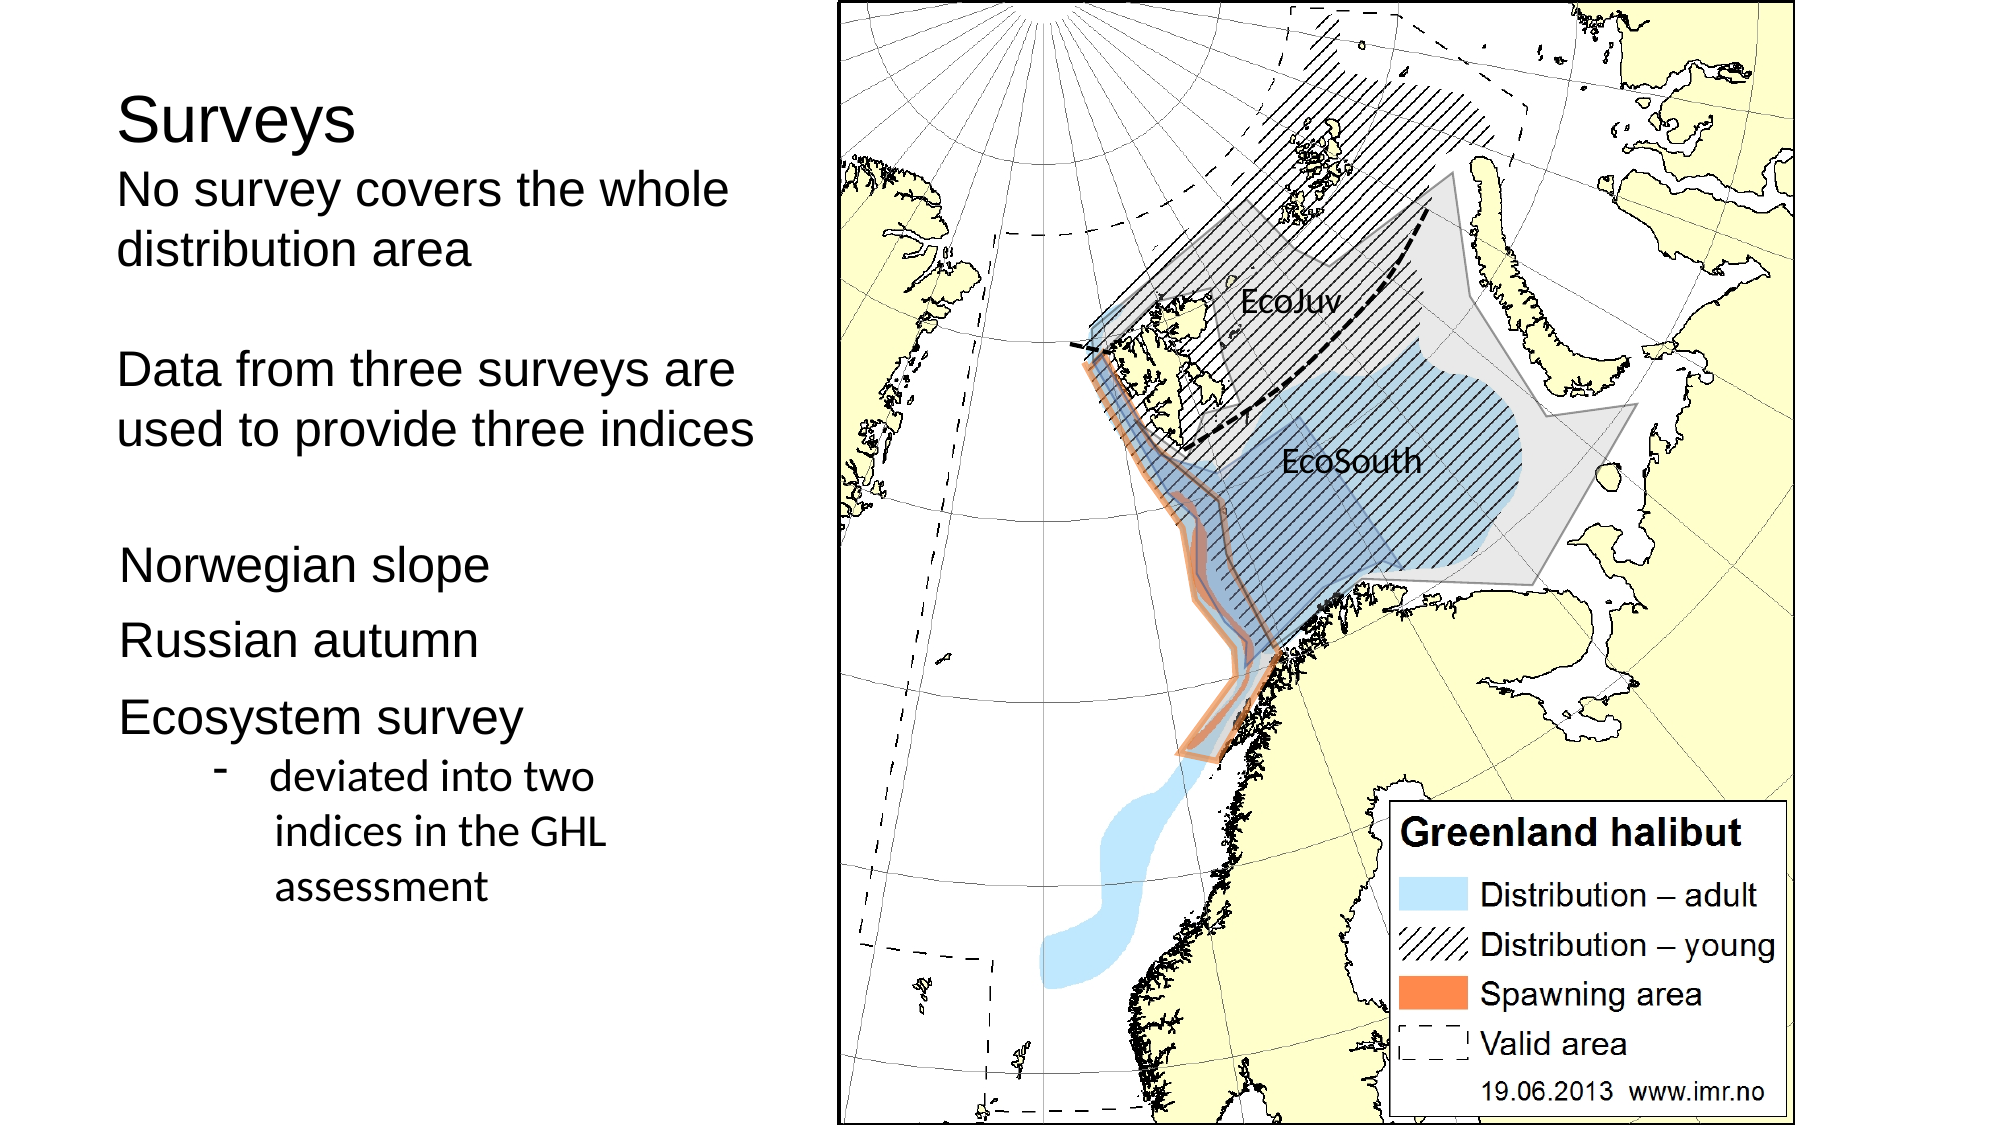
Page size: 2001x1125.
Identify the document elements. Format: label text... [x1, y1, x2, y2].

text_box Surveys No survey covers the whole distribution area Data from three surveys are used to provide three indices [101, 68, 813, 464]
picture [837, 0, 1795, 1125]
text_box Russian autumn [103, 600, 495, 676]
text_box Norwegian slope [104, 524, 506, 600]
text_box deviated into two indices in the GHL assessment [198, 738, 695, 919]
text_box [1069, 207, 1440, 490]
text_box Ecosystem survey [103, 676, 540, 752]
